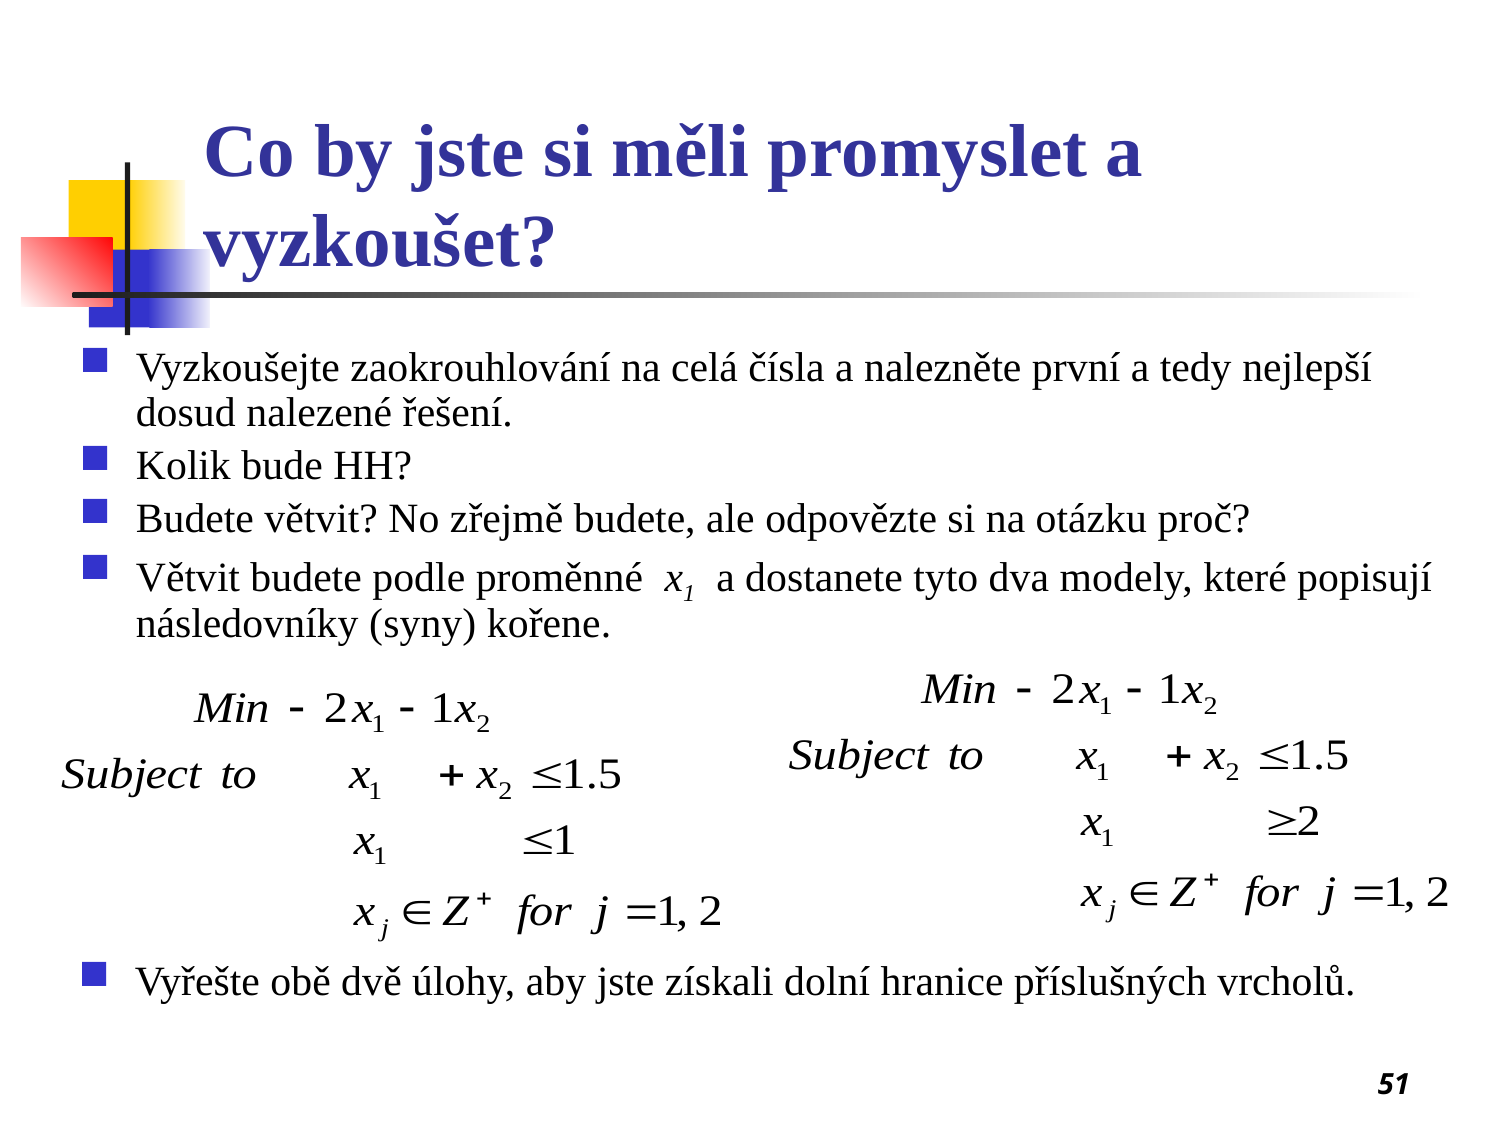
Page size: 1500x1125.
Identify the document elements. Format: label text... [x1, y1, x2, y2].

title Co by jste si měli promyslet a vyzkoušet? [188, 75, 1468, 289]
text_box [780, 661, 1458, 931]
slide_number 51 [1112, 1059, 1425, 1113]
text_box Vyřešte obě dvě úlohy, aby jste získali dolní hranice příslušných vrcholů. [63, 952, 1452, 1059]
text_box Vyzkoušejte zaokrouhlování na celá čísla a nalezněte první a tedy nejlepší dosud nalezené řešení. Kolik bude HH? Budete větvit? No zřejmě budete, ale odpovězte si na otázku proč? Větvit budete podle proměnné x1 a dostanete tyto dva modely, které popisují následovníky (syny) kořene. [64, 337, 1453, 657]
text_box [53, 680, 731, 950]
